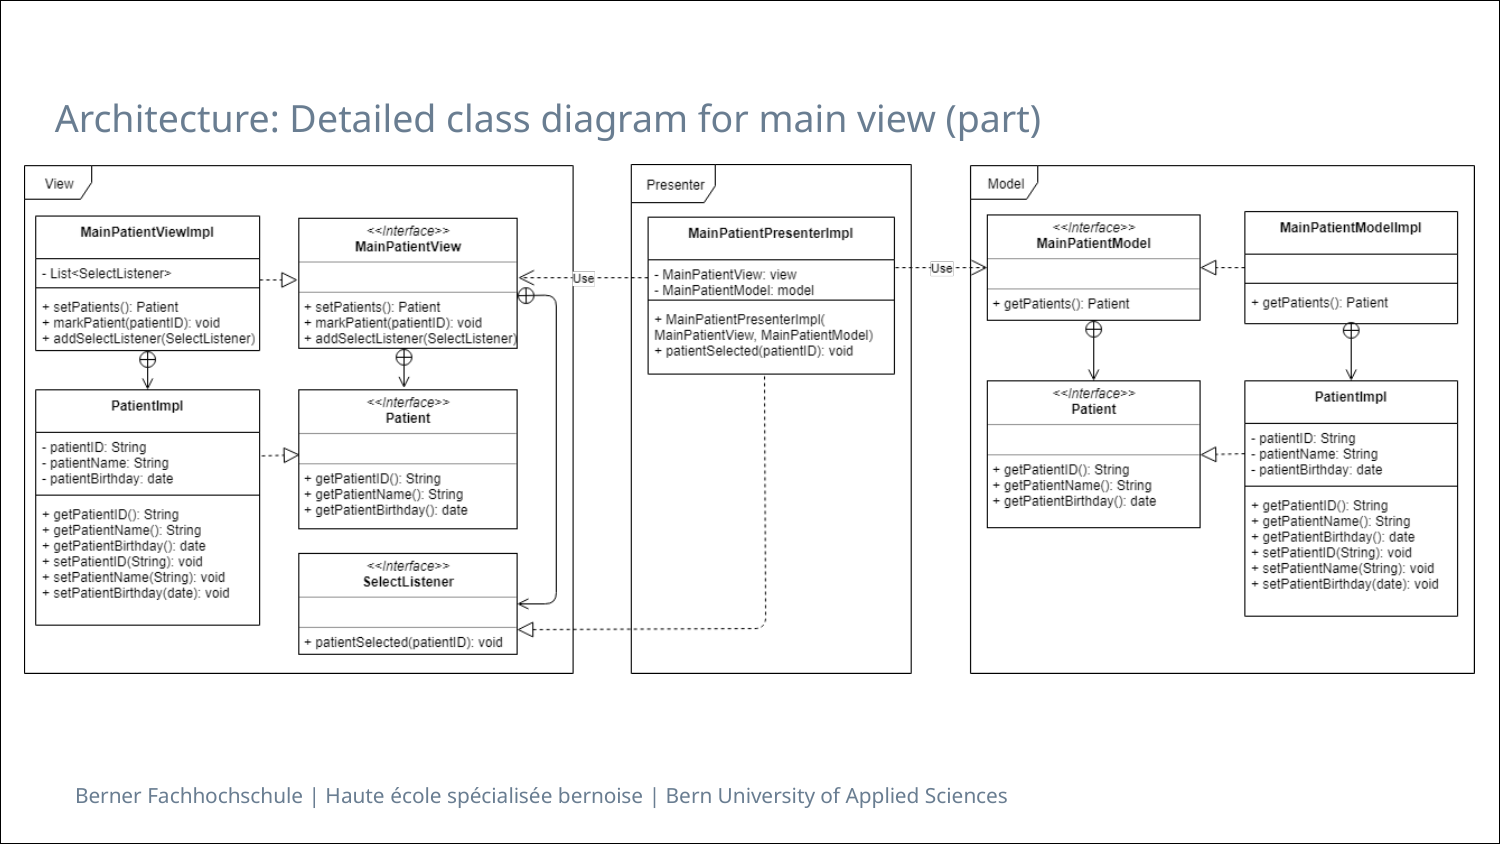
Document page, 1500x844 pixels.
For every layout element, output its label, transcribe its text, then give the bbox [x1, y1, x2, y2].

picture [24, 164, 1476, 674]
list Architecture: Detailed class diagram for main view (part) [54, 87, 1384, 140]
